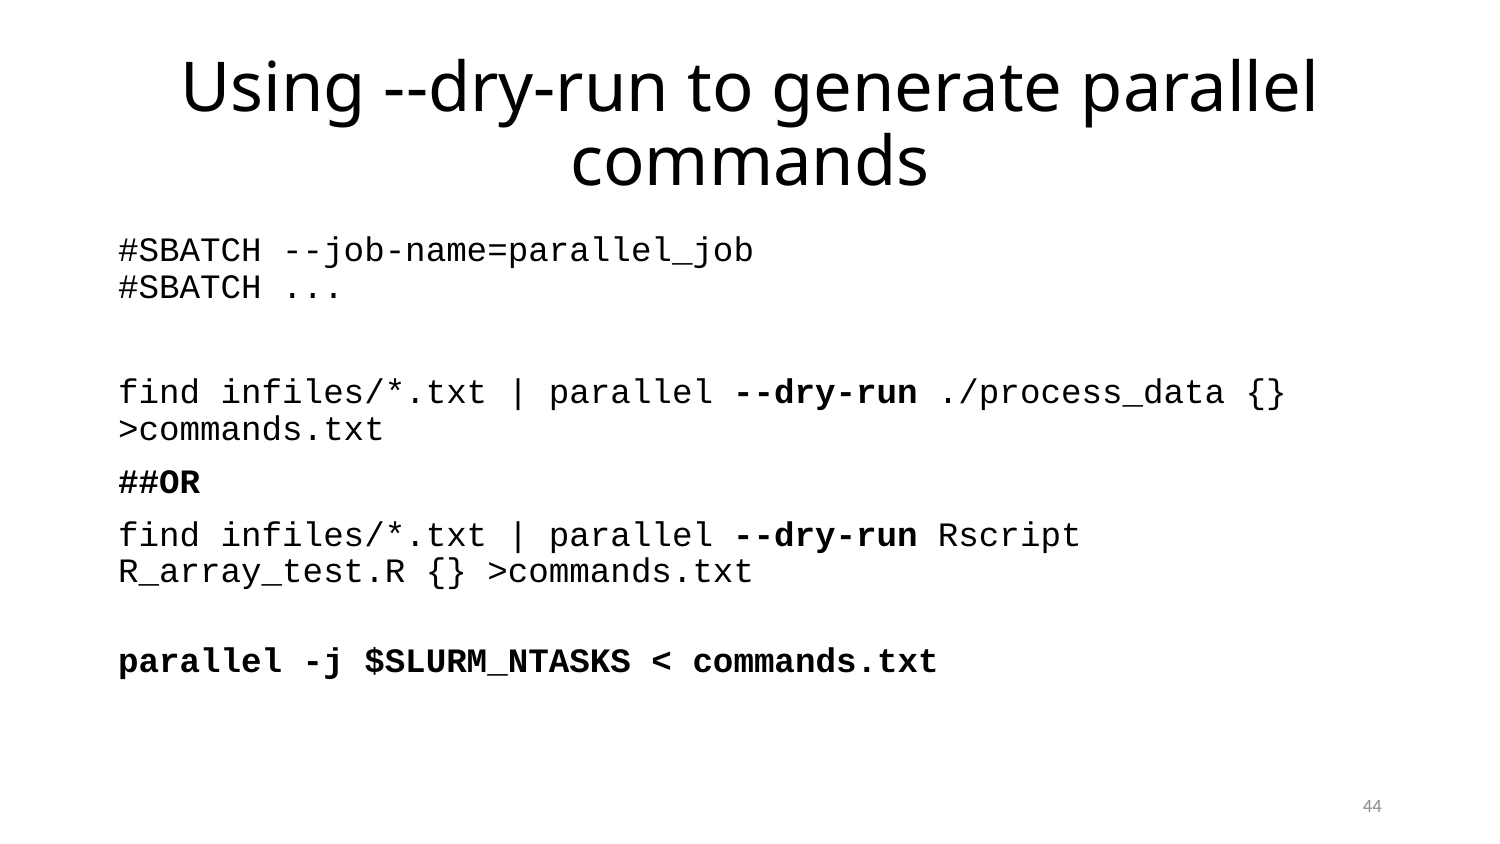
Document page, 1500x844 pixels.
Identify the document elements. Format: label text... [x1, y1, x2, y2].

slide_number 44 [1059, 782, 1397, 827]
list #SBATCH --job-name=parallel_job #SBATCH ... find infiles/*.txt | parallel --dry-run ./process_data {} >commands.txt ##OR find infiles/*.txt | parallel --dry-run Rscript R_array_test.R {} >commands.txt parallel -j $SLURM_NTASKS < commands.txt [103, 224, 1397, 760]
title Using --dry-run to generate parallel commands [103, 44, 1397, 208]
